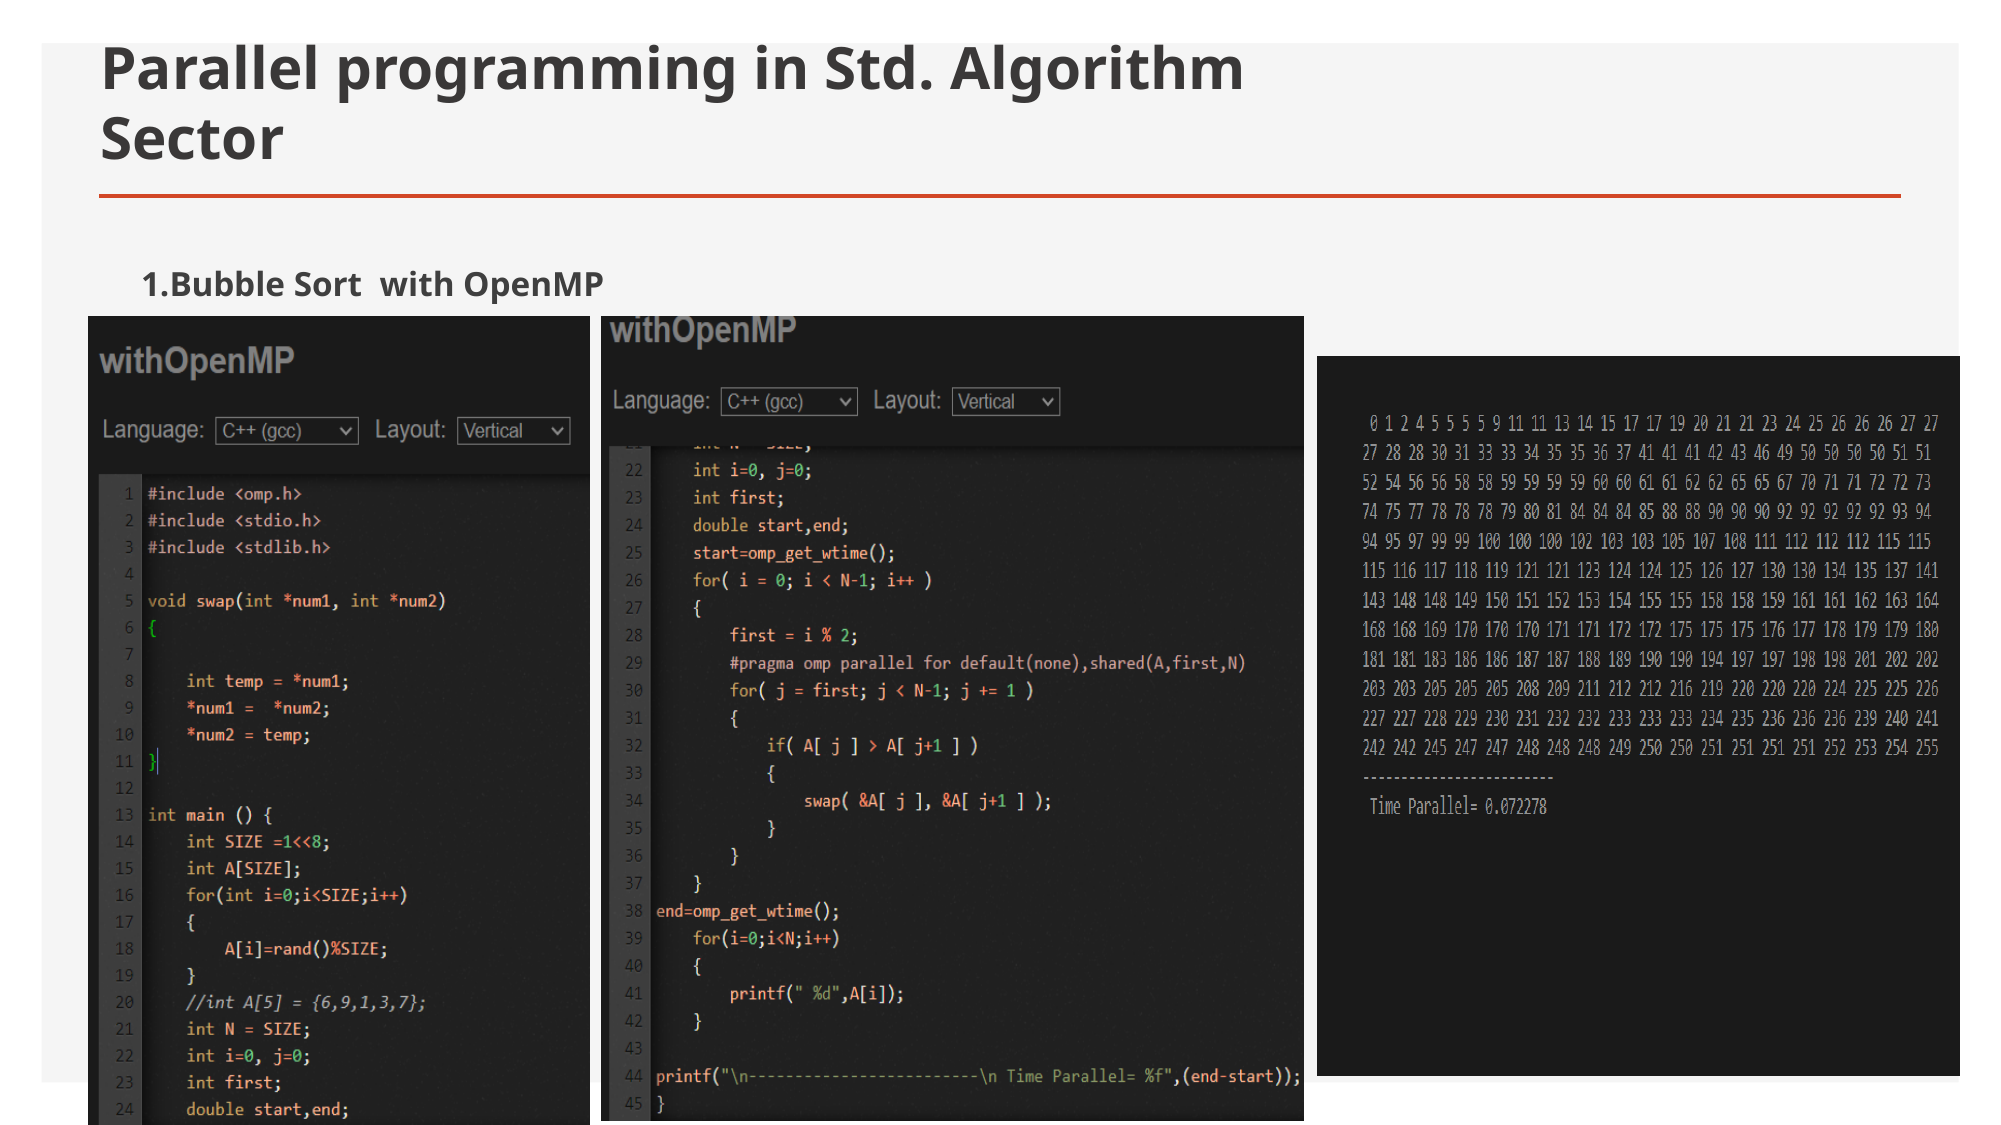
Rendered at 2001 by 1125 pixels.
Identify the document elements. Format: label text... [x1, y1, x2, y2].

list 1.Bubble Sort with OpenMP Output [88, 235, 1892, 1125]
picture [1317, 356, 1960, 1077]
title Parallel programming in Std. Algorithm Sector [85, 73, 1318, 179]
picture [601, 316, 1305, 1121]
picture [88, 316, 590, 1125]
